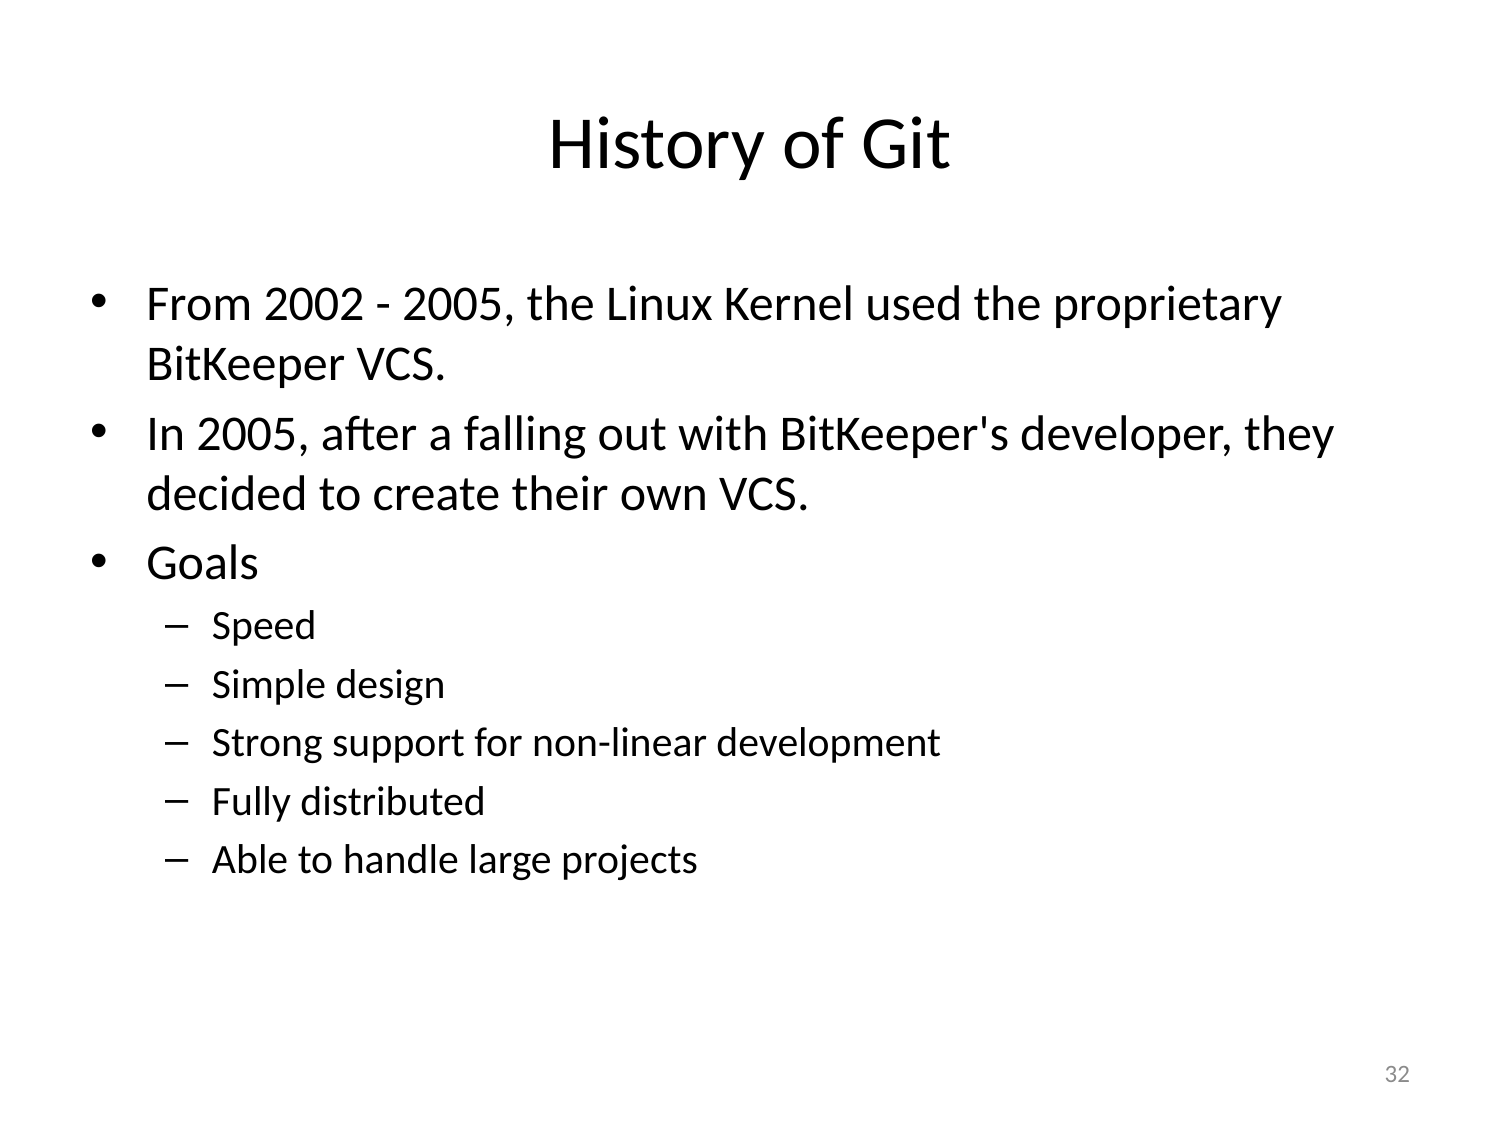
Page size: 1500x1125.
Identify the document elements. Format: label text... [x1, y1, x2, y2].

slide_number 32 [1074, 1042, 1425, 1103]
list From 2002 - 2005, the Linux Kernel used the proprietary BitKeeper VCS. In 2005, after a falling out with BitKeeper's developer, they decided to create their own VCS. Goals Speed Simple design Strong support for non-linear development Fully distributed Able to handle large projects [75, 262, 1425, 1005]
title History of Git [75, 45, 1425, 233]
